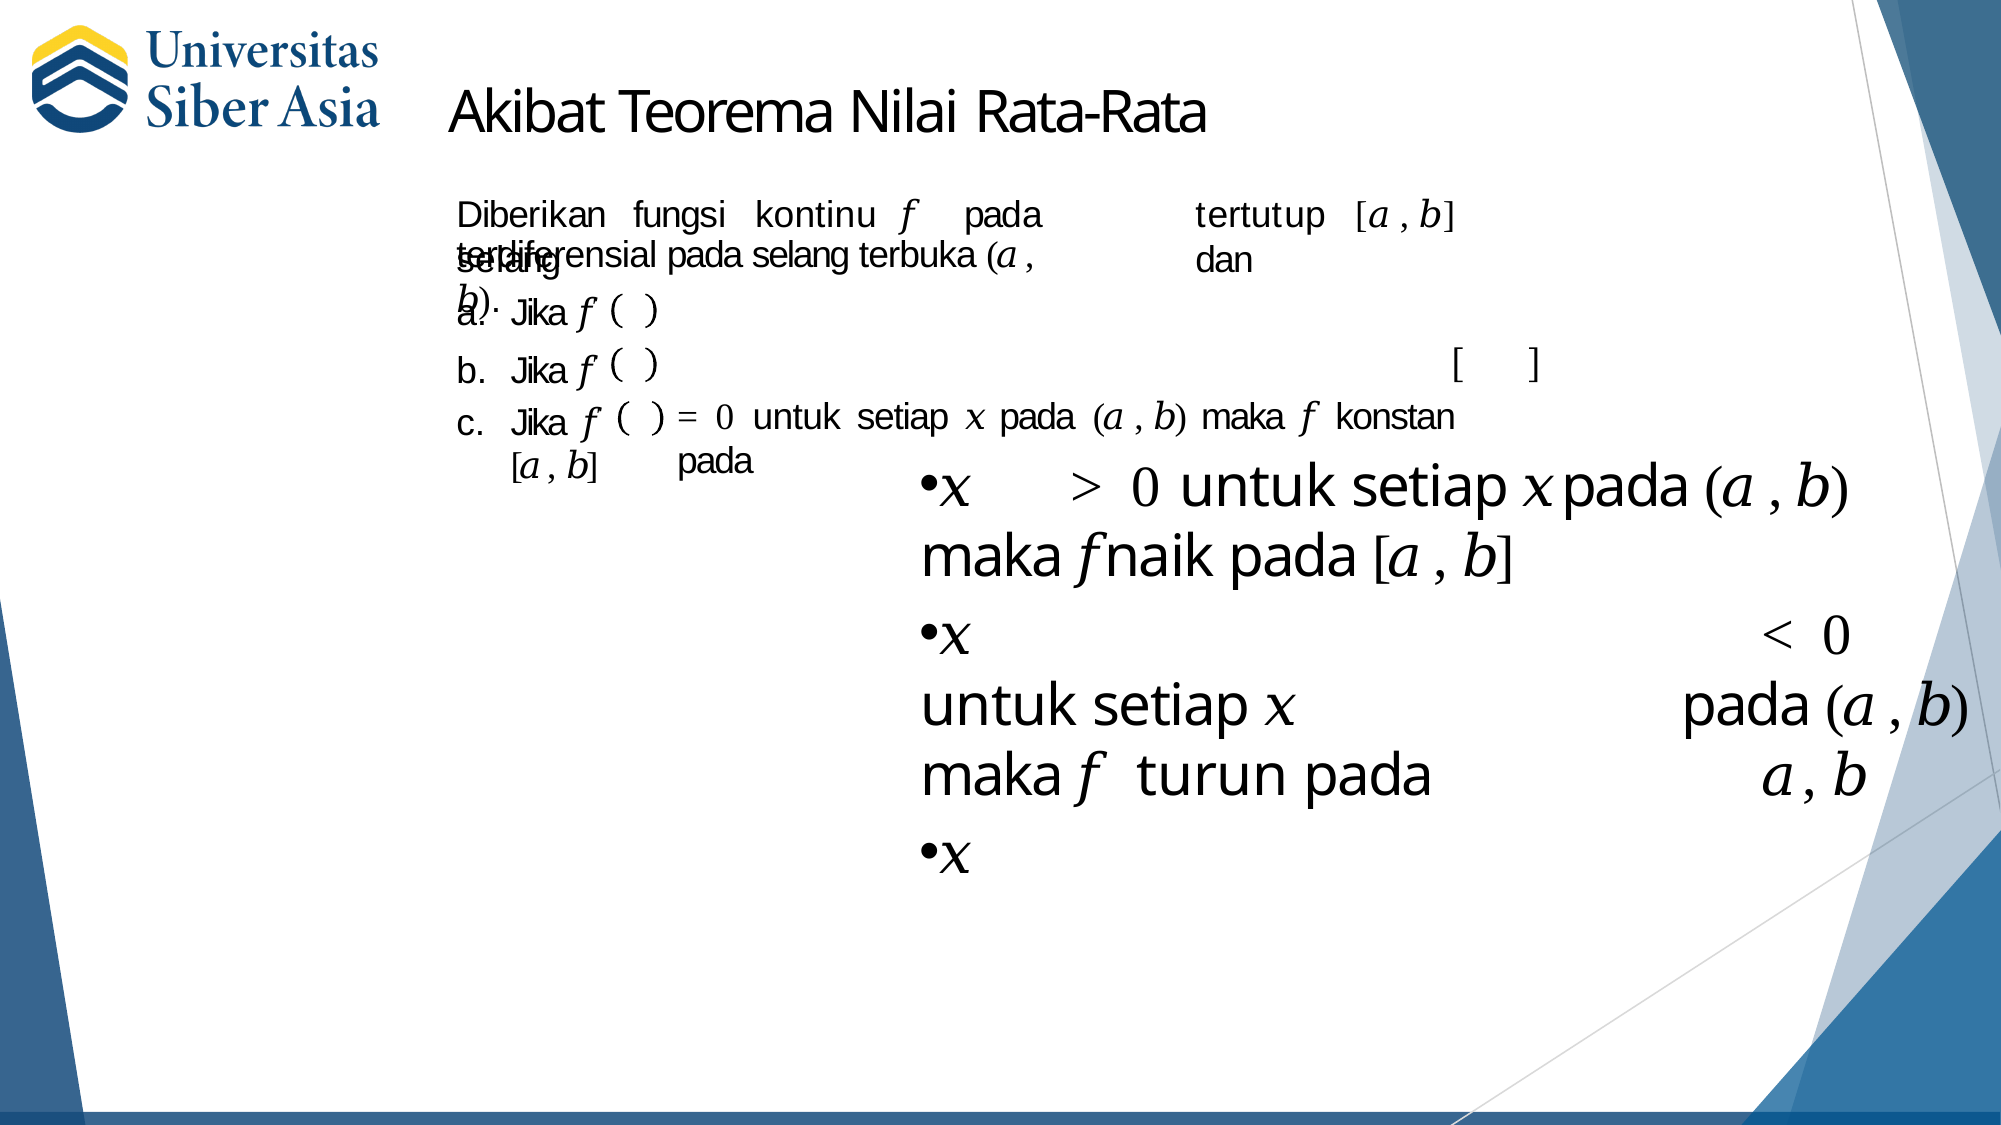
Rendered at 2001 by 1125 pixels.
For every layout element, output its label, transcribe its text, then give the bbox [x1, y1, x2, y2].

list 𝑥 > 0 untuk setiap 𝑥 pada (𝑎 , 𝑏) maka 𝑓 naik pada [𝑎 , 𝑏] 𝑥 < 0 untuk setiap 𝑥 pada (𝑎 , 𝑏) maka 𝑓 turun pada 𝑎 , 𝑏 𝑥 [919, 437, 2000, 1086]
text_box = 0 untuk setiap 𝑥 pada (𝑎 , 𝑏) maka 𝑓 konstan pada [675, 390, 1545, 482]
text_box terdiferensial pada selang terbuka (𝑎 , 𝑏). [455, 229, 1088, 321]
text_box [651, 401, 664, 436]
title Akibat Teorema Nilai Rata-Rata [446, 13, 1554, 203]
text_box [1529, 347, 1538, 383]
text_box [645, 293, 657, 329]
text_box [618, 401, 630, 436]
picture [32, 25, 380, 133]
text_box [1454, 347, 1463, 383]
text_box Jika 𝑓′ Jika 𝑓′ Jika 𝑓′ [𝑎 , 𝑏] [452, 274, 618, 486]
text_box Diberikan fungsi kontinu 𝑓 pada selang [455, 188, 1167, 280]
text_box [645, 347, 657, 383]
text_box tertutup [𝑎 , 𝑏] dan [1194, 188, 1545, 280]
